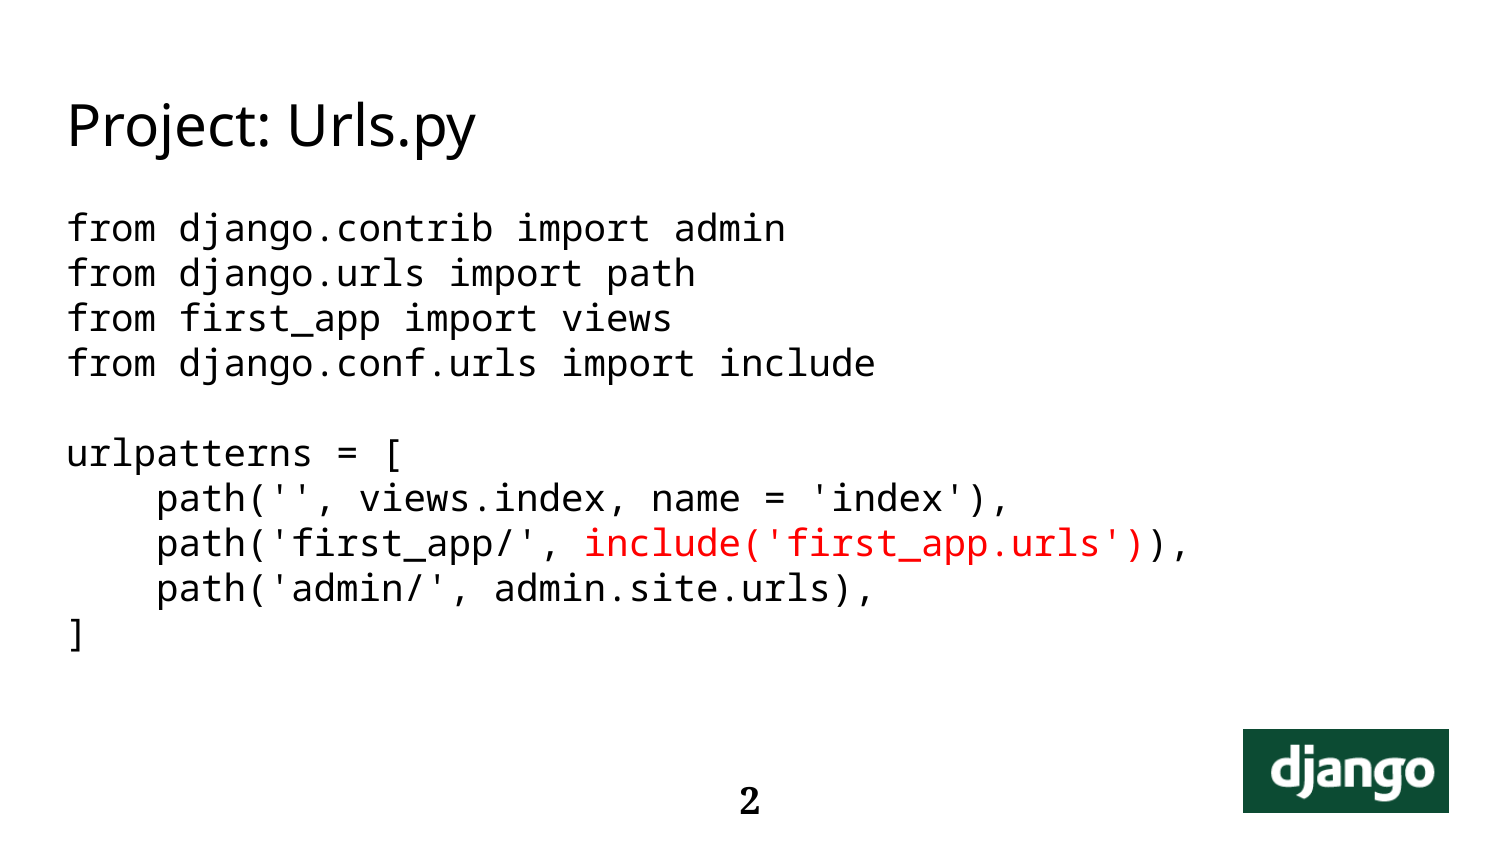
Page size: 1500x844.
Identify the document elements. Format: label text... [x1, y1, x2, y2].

title Project: Urls.py [51, 72, 1449, 167]
picture [1243, 729, 1450, 814]
list from django.contrib import admin from django.urls import path from first_app import views from django.conf.urls import include urlpatterns = [ path('', views.index, name = 'index'), path('first_app/', include('first_app.urls')), path('admin/', admin.site.urls), ] [51, 189, 1449, 750]
text_box 2 [575, 756, 925, 835]
